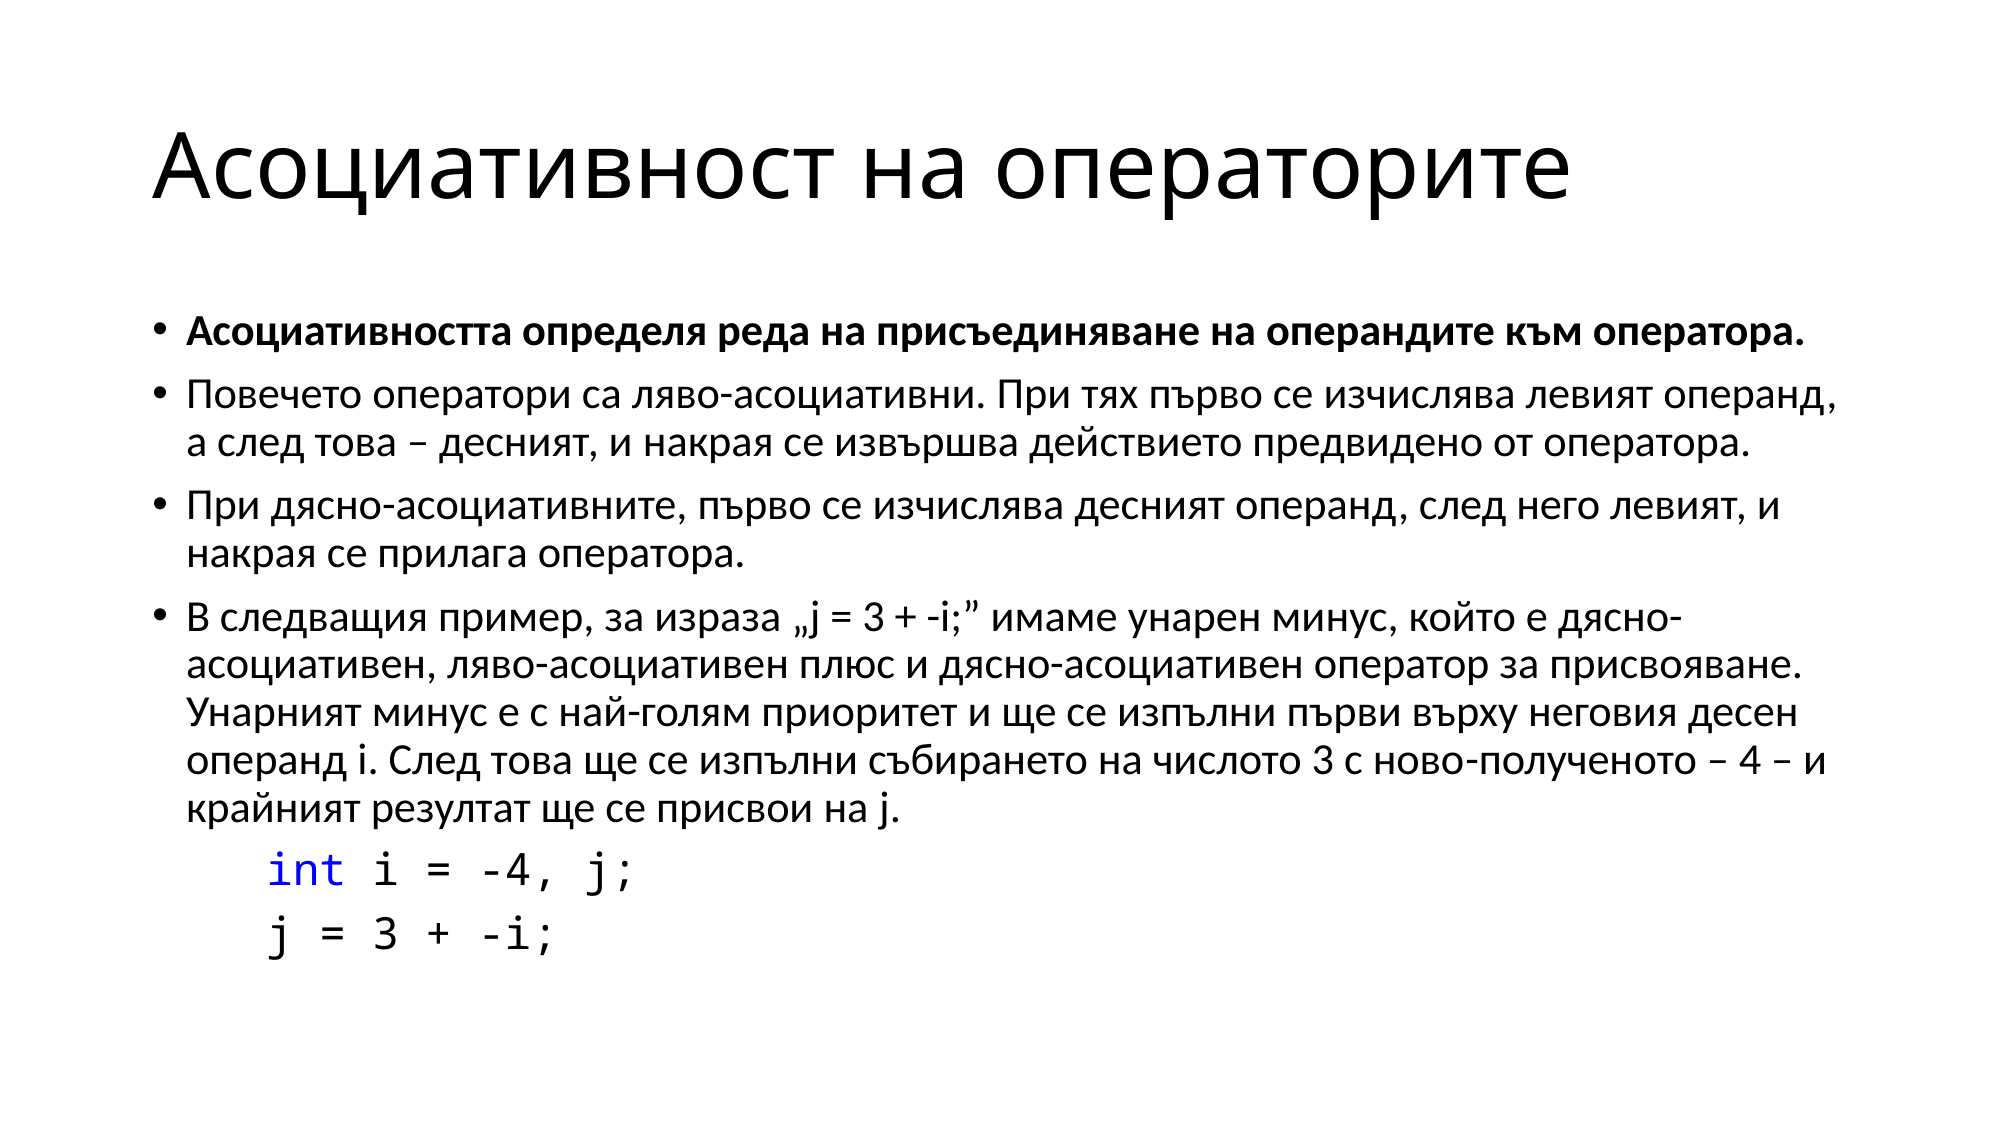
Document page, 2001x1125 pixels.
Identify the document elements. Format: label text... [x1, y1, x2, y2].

title Асоциативност на операторите [137, 59, 1863, 278]
list Асоциативността определя реда на присъединяване на операндите към оператора. Повечето оператори са ляво-асоциативни. При тях първо се изчислява левият операнд, а след това – десният, и накрая се извършва действието предвидено от оператора. При дясно-асоциативните, първо се изчислява десният операнд, след него левият, и накрая се прилага оператора. В следващия пример, за израза „j = 3 + -i;” имаме унарен минус, който е дясно-асоциативен, ляво-асоциативен плюс и дясно-асоциативен оператор за присвояване. Унарният минус е с най-голям приоритет и ще се изпълни първи върху неговия десен операнд i. След това ще се изпълни събирането на числото 3 с ново-полученoто – 4 – и крайният резултат ще се присвои на j. int i = -4, j; j = 3 + -i; [137, 299, 1863, 1014]
